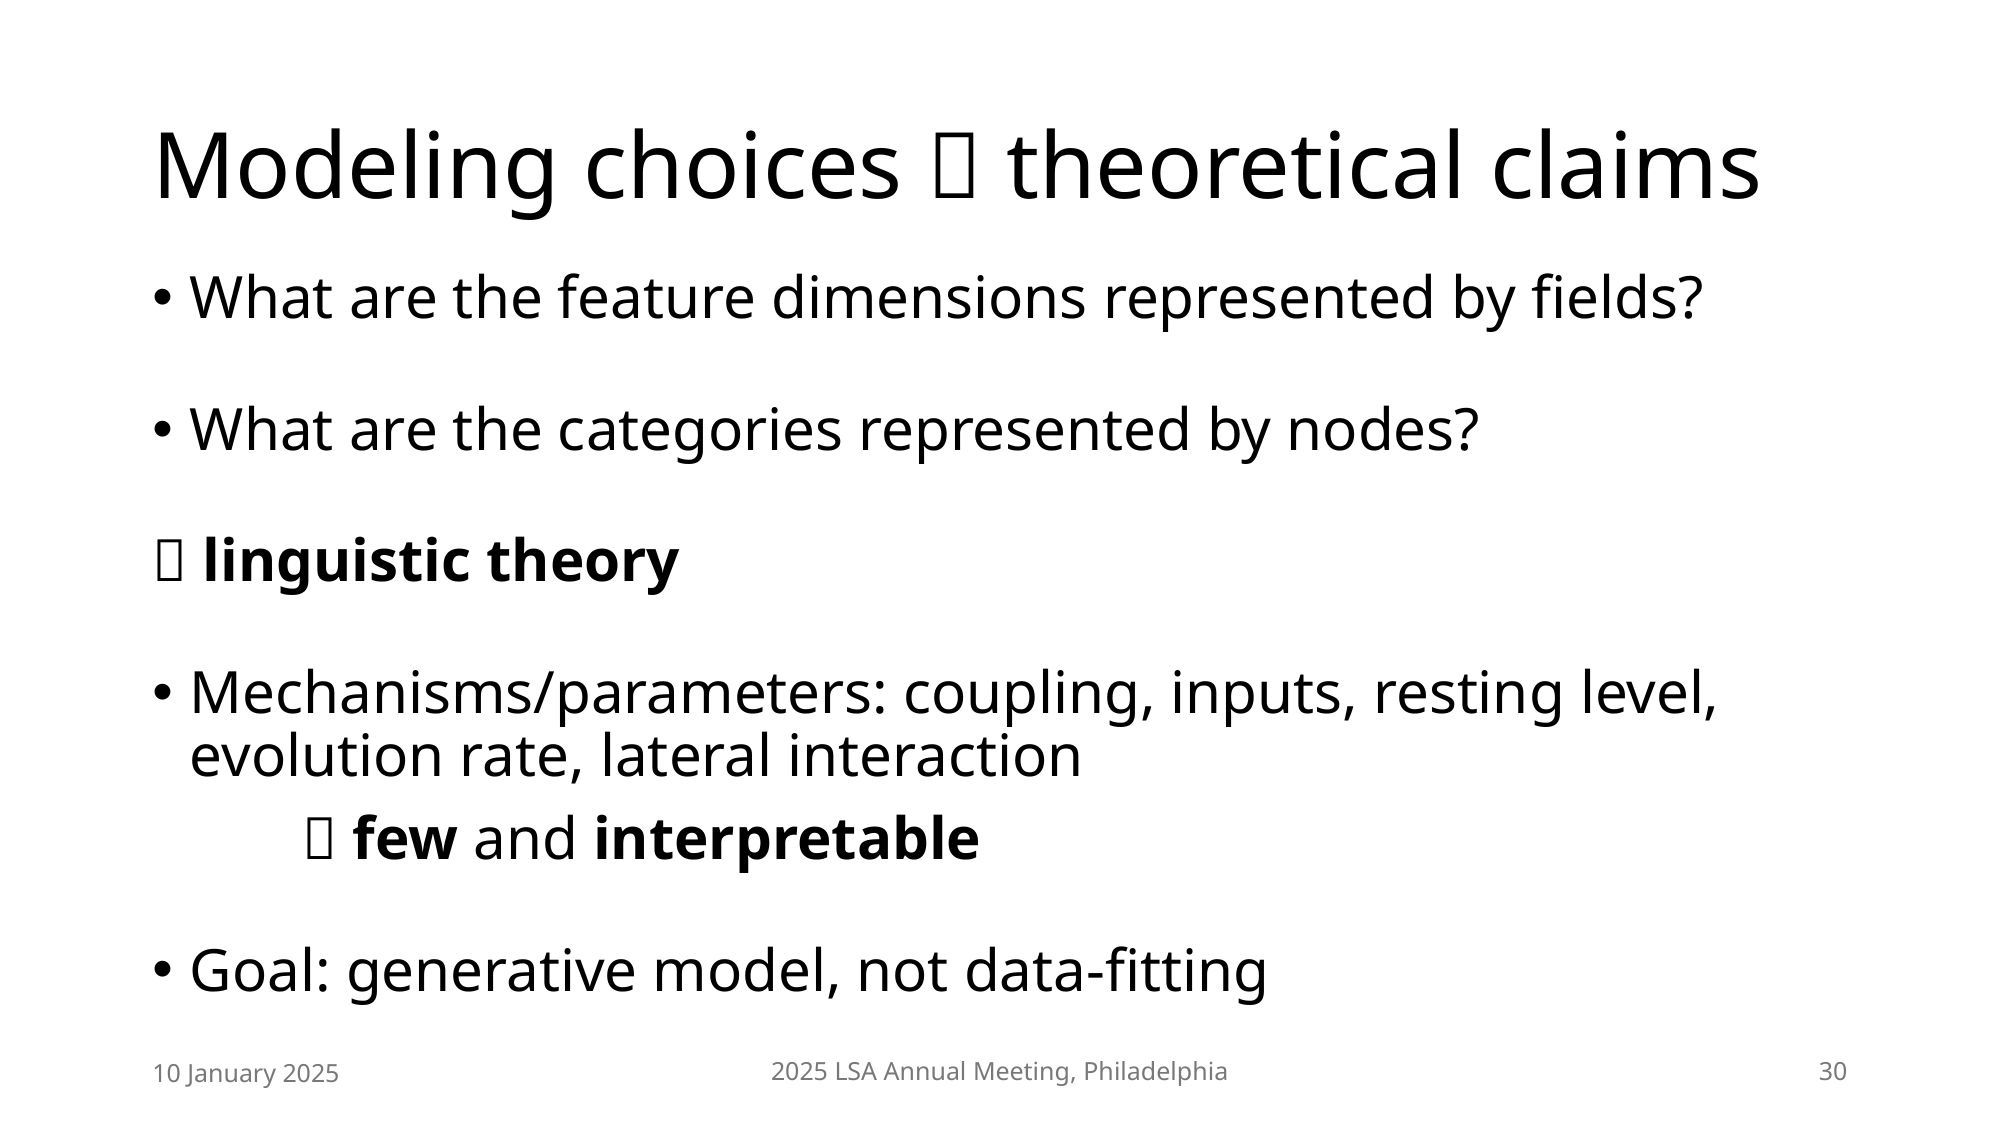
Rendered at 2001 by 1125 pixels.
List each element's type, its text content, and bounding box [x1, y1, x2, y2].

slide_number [137, 1042, 588, 1103]
list What are the feature dimensions represented by fields? What are the categories represented by nodes?  linguistic theory Mechanisms/parameters: coupling, inputs, resting level, evolution rate, lateral interaction  few and interpretable Goal: generative model, not data-fitting [137, 261, 1863, 1027]
slide_number 30 [1412, 1042, 1863, 1103]
footer 2025 LSA Annual Meeting, Philadelphia [662, 1042, 1338, 1103]
title Modeling choices  theoretical claims [137, 59, 1863, 261]
